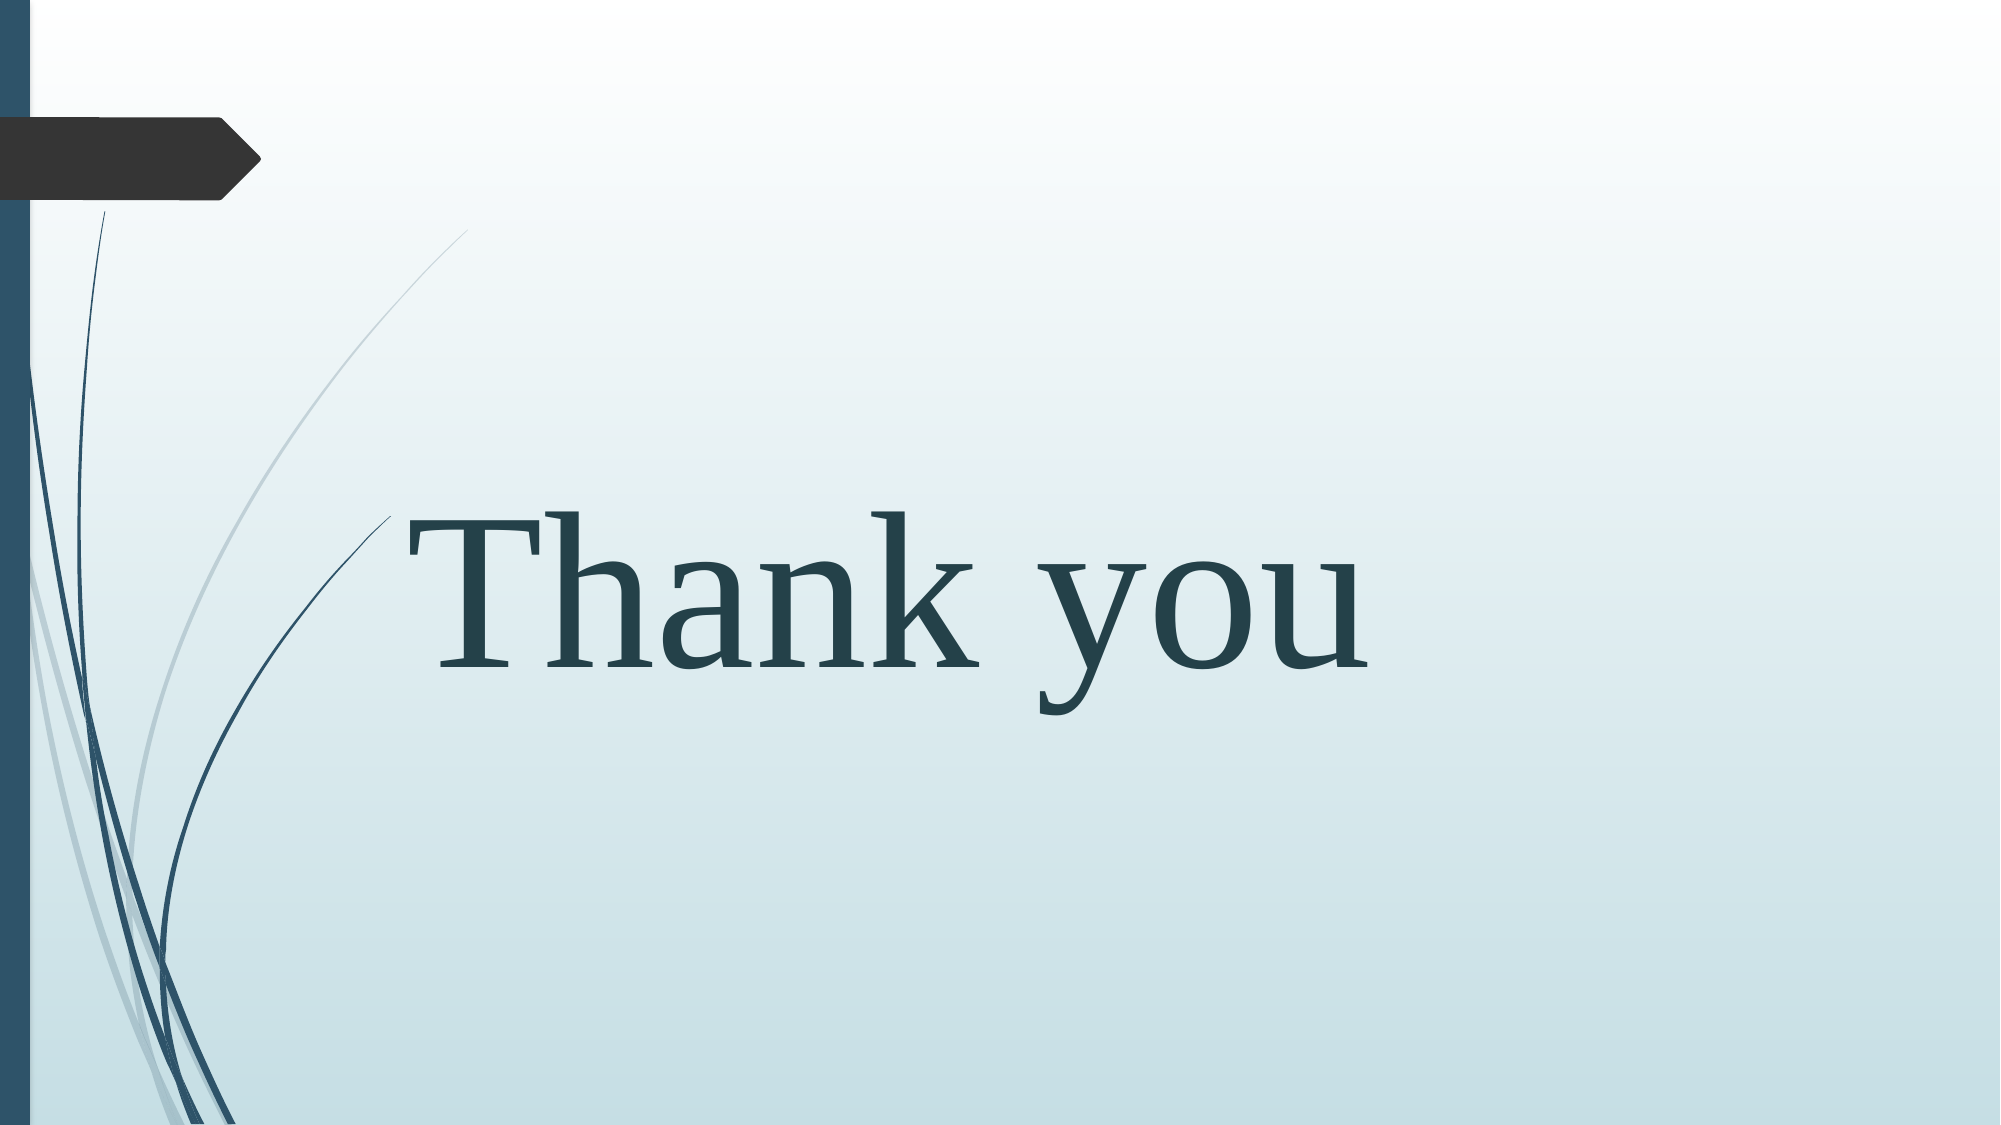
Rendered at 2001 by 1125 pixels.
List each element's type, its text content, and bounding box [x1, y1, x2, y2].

list Thank you [391, 435, 1609, 878]
